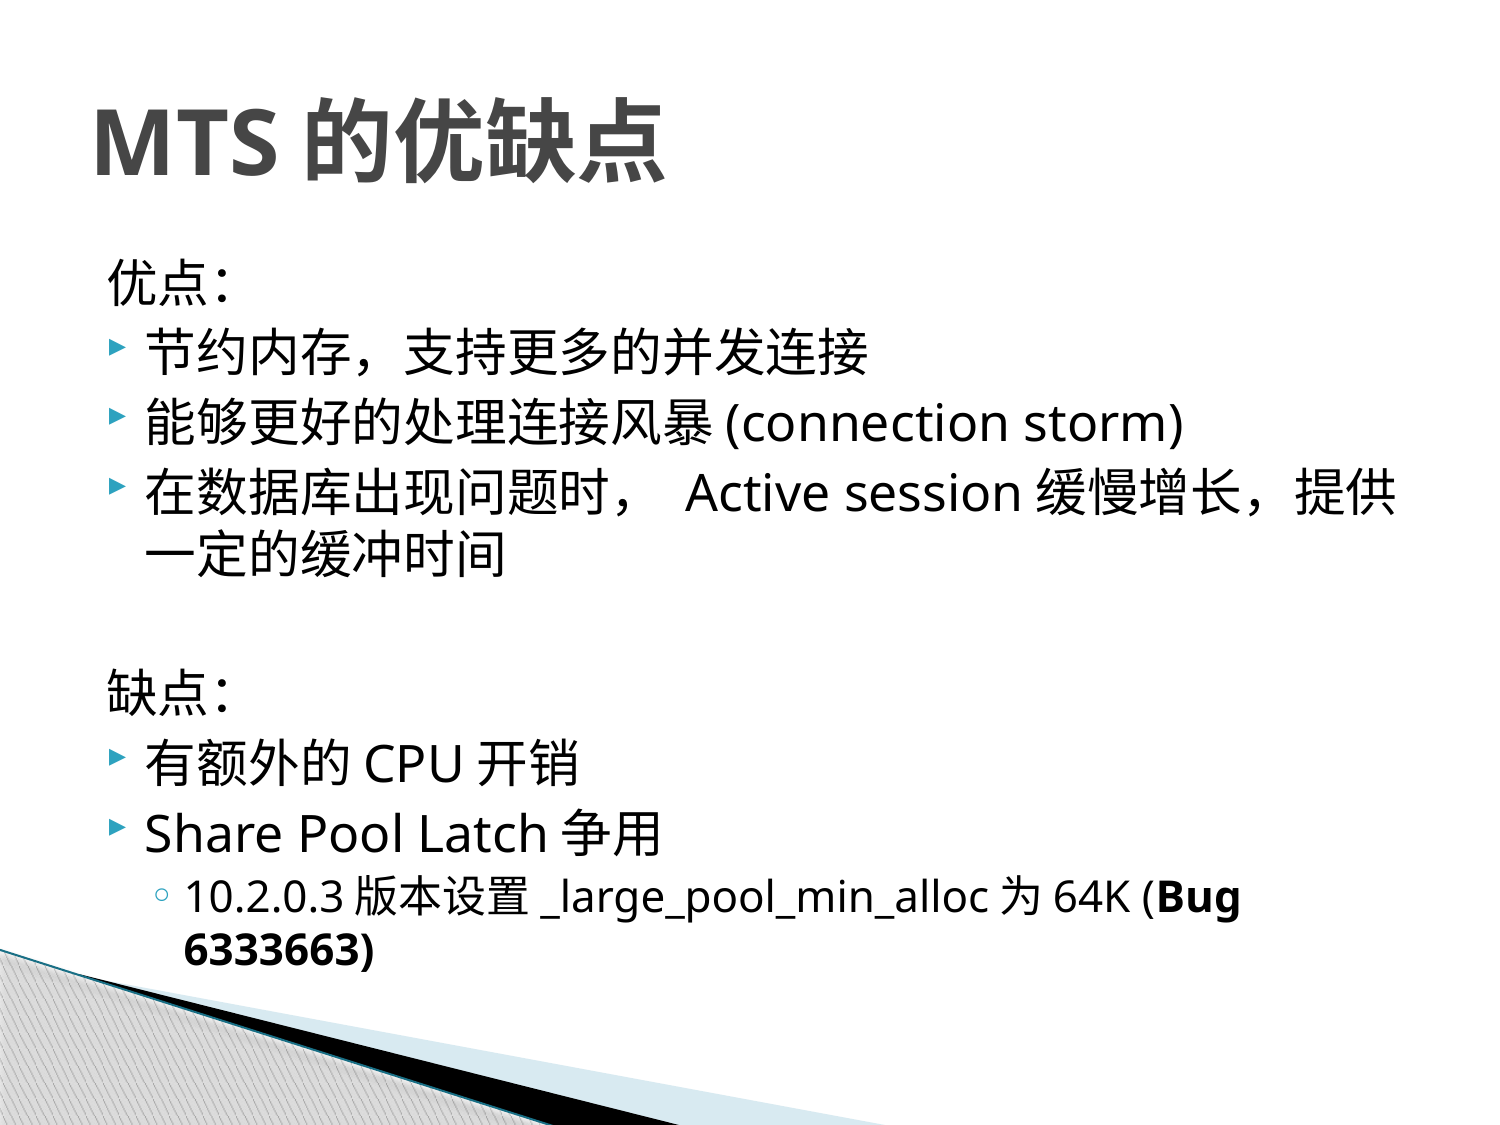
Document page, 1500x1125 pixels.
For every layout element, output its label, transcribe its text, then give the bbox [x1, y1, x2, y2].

title MTS的优缺点 [75, 45, 1425, 233]
list 优点： 节约内存，支持更多的并发连接 能够更好的处理连接风暴(connection storm) 在数据库出现问题时， Active session缓慢增长，提供一定的缓冲时间 缺点： 有额外的CPU开销 Share Pool Latch争用 10.2.0.3版本设置_large_pool_min_alloc为64K (Bug 6333663) [75, 243, 1425, 986]
